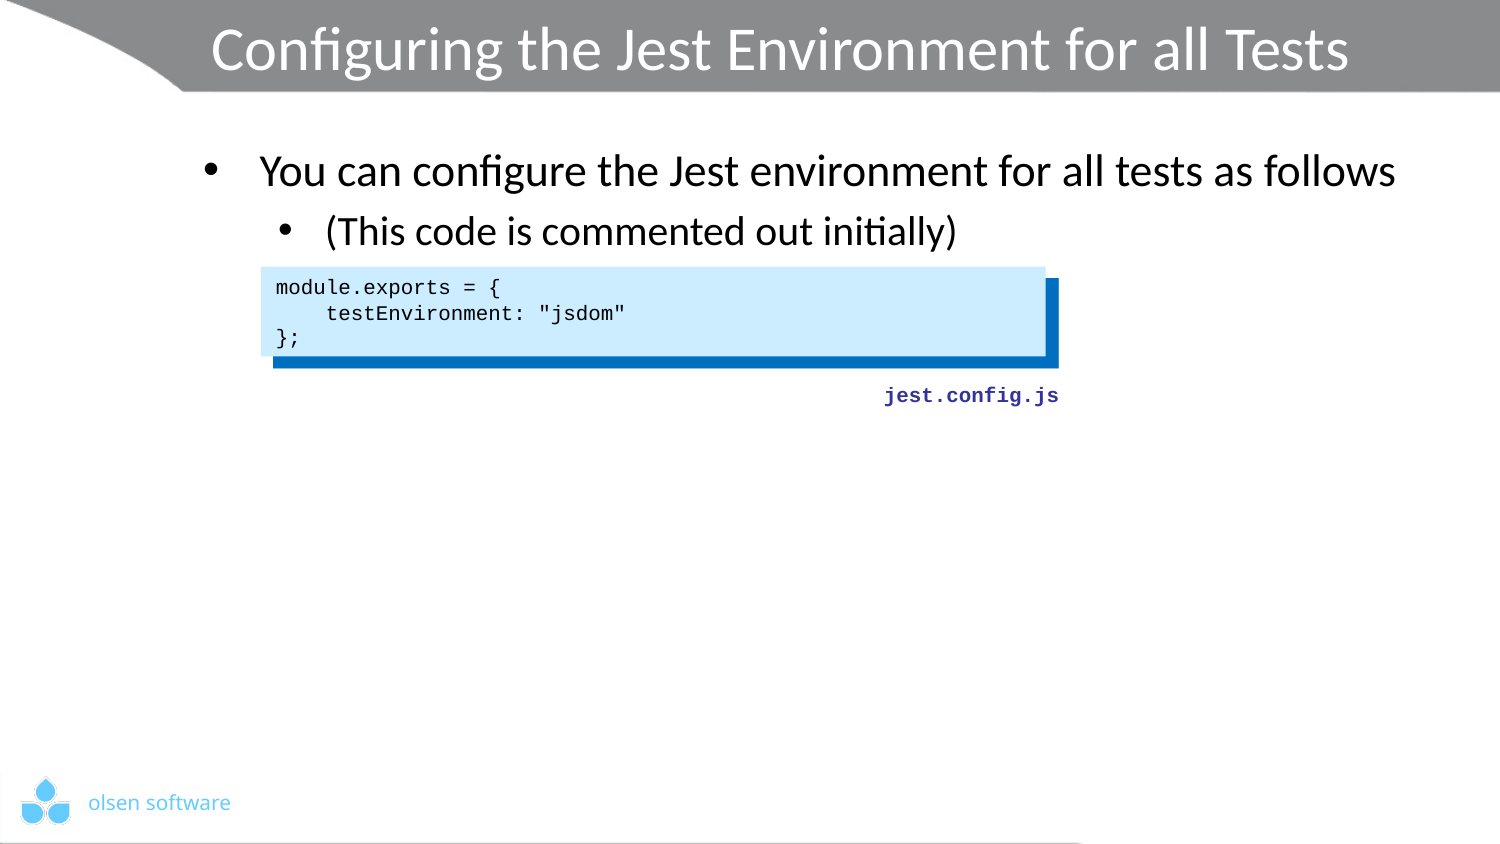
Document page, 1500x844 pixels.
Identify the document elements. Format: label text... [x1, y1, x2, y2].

list You can configure the Jest environment for all tests as follows (This code is commented out initially) [188, 133, 1487, 716]
text_box jest.config.js [868, 373, 1074, 414]
title Configuring the Jest Environment for all Tests [187, 0, 1426, 93]
text_box module.exports = { testEnvironment: "jsdom" }; [260, 266, 1046, 357]
picture [0, 0, 1500, 844]
